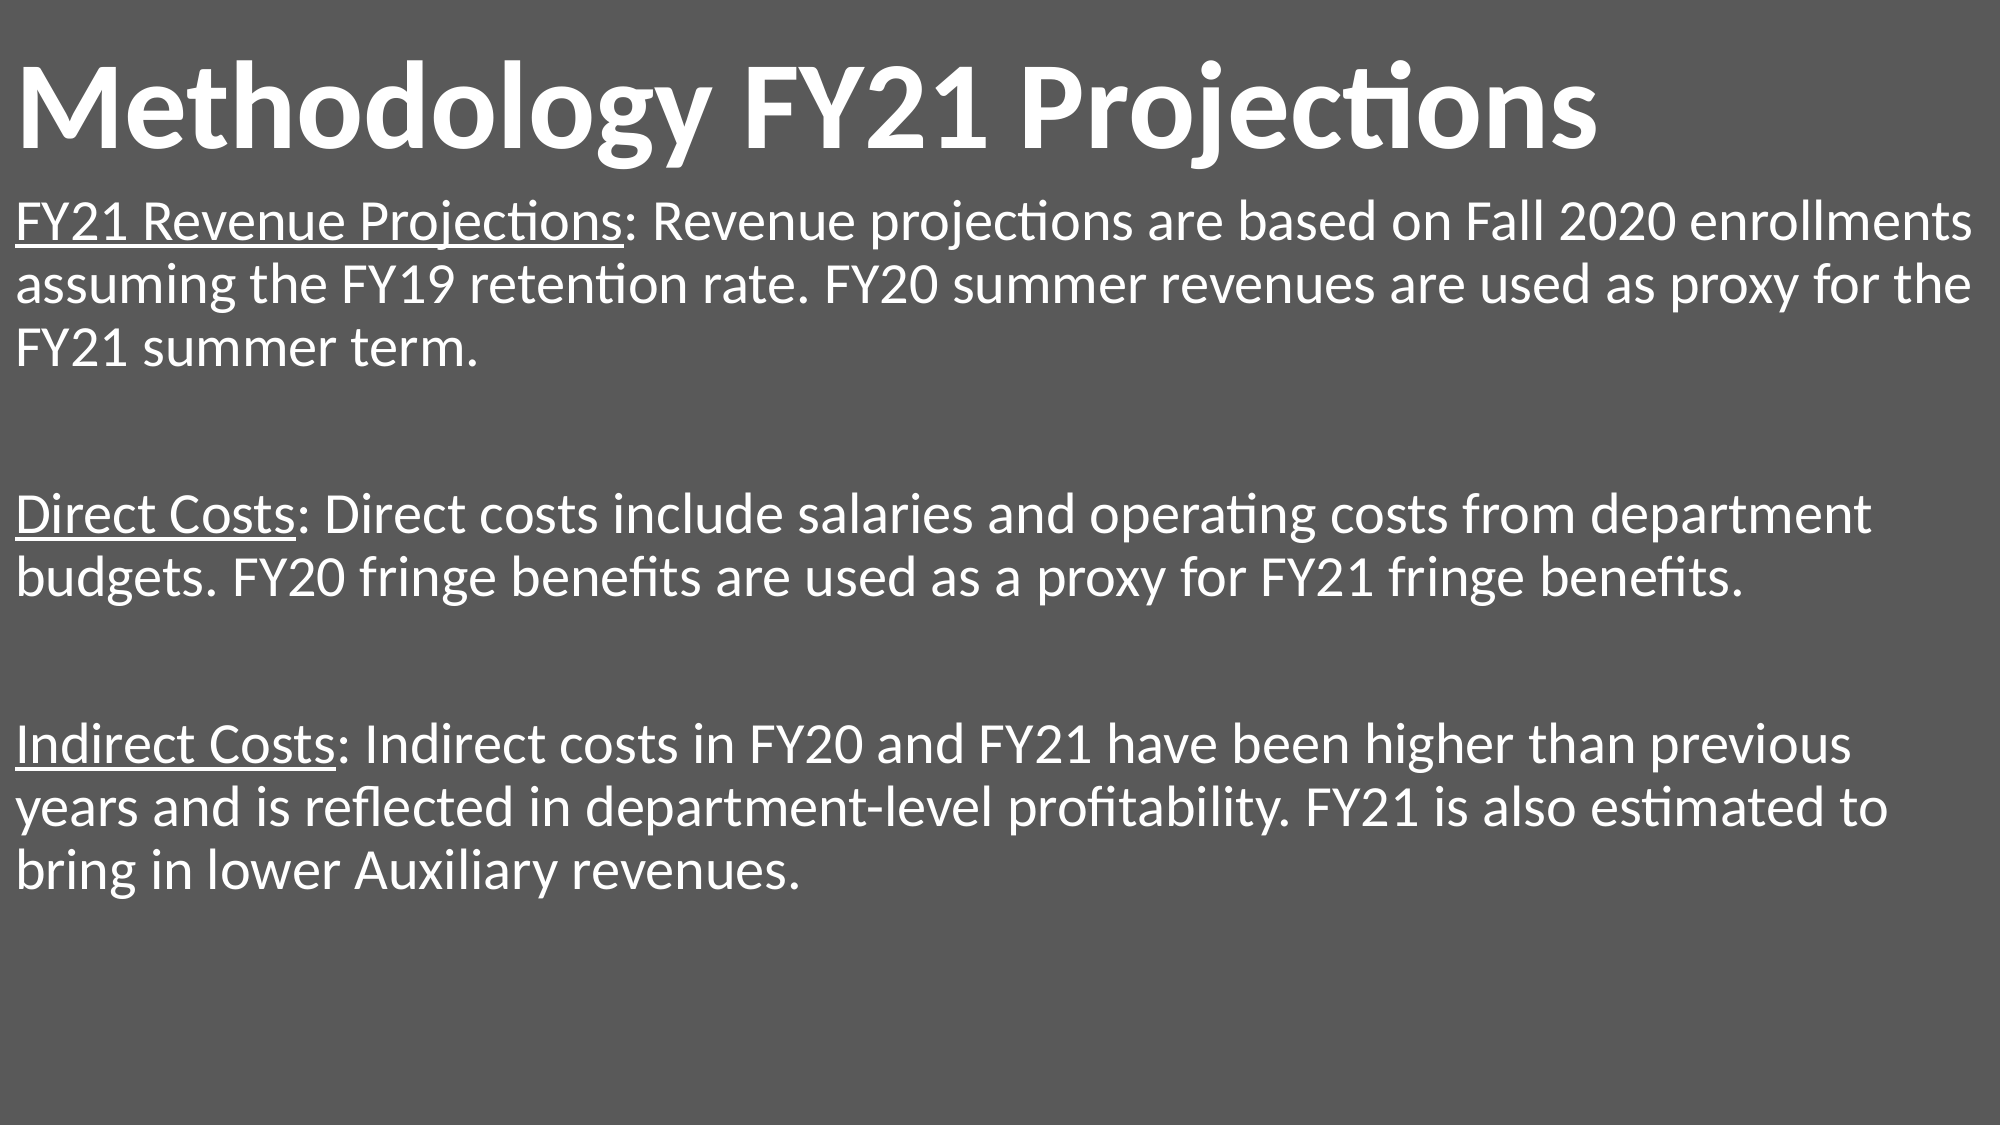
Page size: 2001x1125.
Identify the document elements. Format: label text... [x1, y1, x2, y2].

title Methodology FY21 Projections [0, 22, 2000, 182]
subtitle FY21 Revenue Projections: Revenue projections are based on Fall 2020 enrollments assuming the FY19 retention rate. FY20 summer revenues are used as proxy for the FY21 summer term. Direct Costs: Direct costs include salaries and operating costs from department budgets. FY20 fringe benefits are used as a proxy for FY21 fringe benefits. Indirect Costs: Indirect costs in FY20 and FY21 have been higher than previous years and is reflected in department-level profitability. FY21 is also estimated to bring in lower Auxiliary revenues. [0, 182, 2000, 1125]
